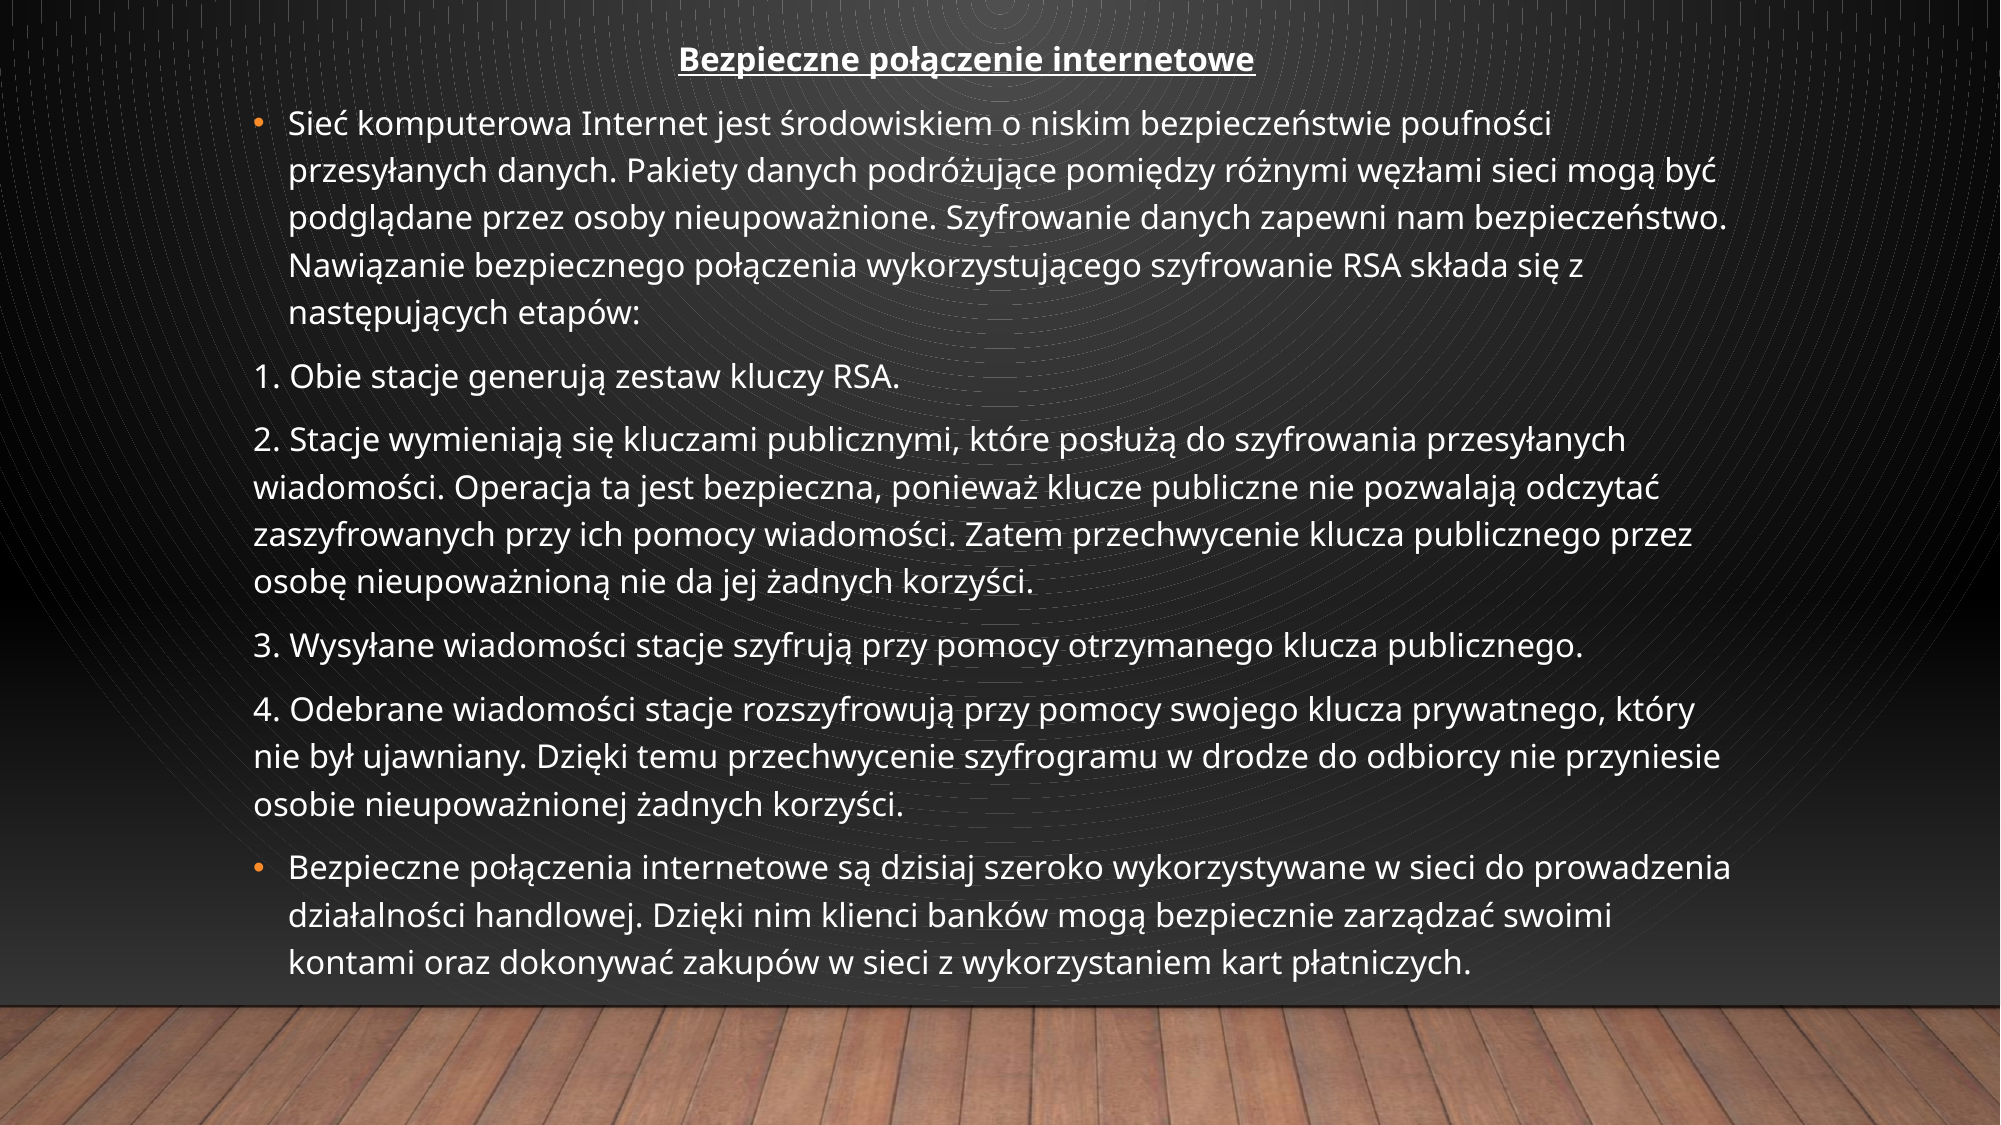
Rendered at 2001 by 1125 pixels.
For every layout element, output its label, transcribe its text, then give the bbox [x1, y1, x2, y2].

list Bezpieczne połączenie internetowe Sieć komputerowa Internet jest środowiskiem o niskim bezpieczeństwie poufności przesyłanych danych. Pakiety danych podróżujące pomiędzy różnymi węzłami sieci mogą być podglądane przez osoby nieupoważnione. Szyfrowanie danych zapewni nam bezpieczeństwo. Nawiązanie bezpiecznego połączenia wykorzystującego szyfrowanie RSA składa się z następujących etapów: 1. Obie stacje generują zestaw kluczy RSA. 2. Stacje wymieniają się kluczami publicznymi, które posłużą do szyfrowania przesyłanych wiadomości. Operacja ta jest bezpieczna, ponieważ klucze publiczne nie pozwalają odczytać zaszyfrowanych przy ich pomocy wiadomości. Zatem przechwycenie klucza publicznego przez osobę nieupoważnioną nie da jej żadnych korzyści. 3. Wysyłane wiadomości stacje szyfrują przy pomocy otrzymanego klucza publicznego. 4. Odebrane wiadomości stacje rozszyfrowują przy pomocy swojego klucza prywatnego, który nie był ujawniany. Dzięki temu przechwycenie szyfrogramu w drodze do odbiorcy nie przyniesie osobie nieupoważnionej żadnych korzyści. Bezpieczne połączenia internetowe są dzisiaj szeroko wykorzystywane w sieci do prowadzenia działalności handlowej. Dzięki nim klienci banków mogą bezpiecznie zarządzać swoimi kontami oraz dokonywać zakupów w sieci z wykorzystaniem kart płatniczych. [238, 22, 1763, 998]
picture [0, 1005, 2000, 1125]
